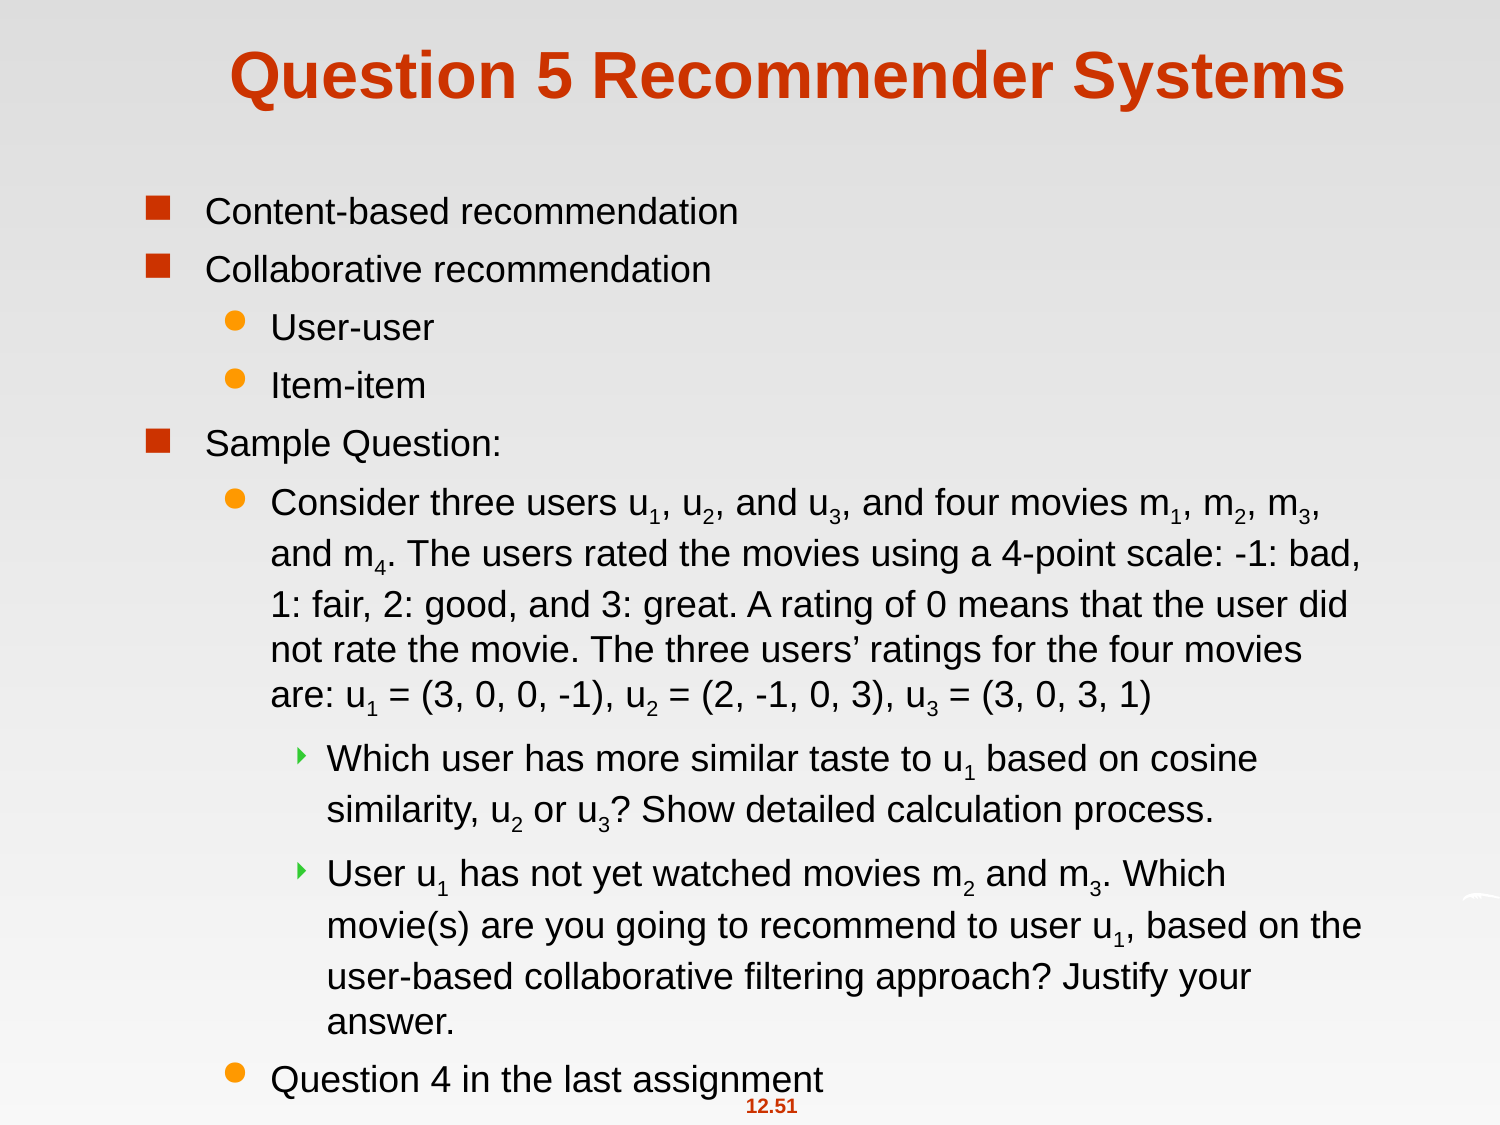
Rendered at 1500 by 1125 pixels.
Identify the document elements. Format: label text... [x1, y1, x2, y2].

list Content-based recommendation Collaborative recommendation User-user Item-item Sample Question: Consider three users u1, u2, and u3, and four movies m1, m2, m3, and m4. The users rated the movies using a 4-point scale: -1: bad, 1: fair, 2: good, and 3: great. A rating of 0 means that the user did not rate the movie. The three users’ ratings for the four movies are: u1 = (3, 0, 0, -1), u2 = (2, -1, 0, 3), u3 = (3, 0, 3, 1) Which user has more similar taste to u1 based on cosine similarity, u2 or u3? Show detailed calculation process. User u1 has not yet watched movies m2 and m3. Which movie(s) are you going to recommend to user u1, based on the user-based collaborative filtering approach? Justify your answer. Question 4 in the last assignment [133, 179, 1391, 984]
title Question 5 Recommender Systems [126, 19, 1451, 120]
